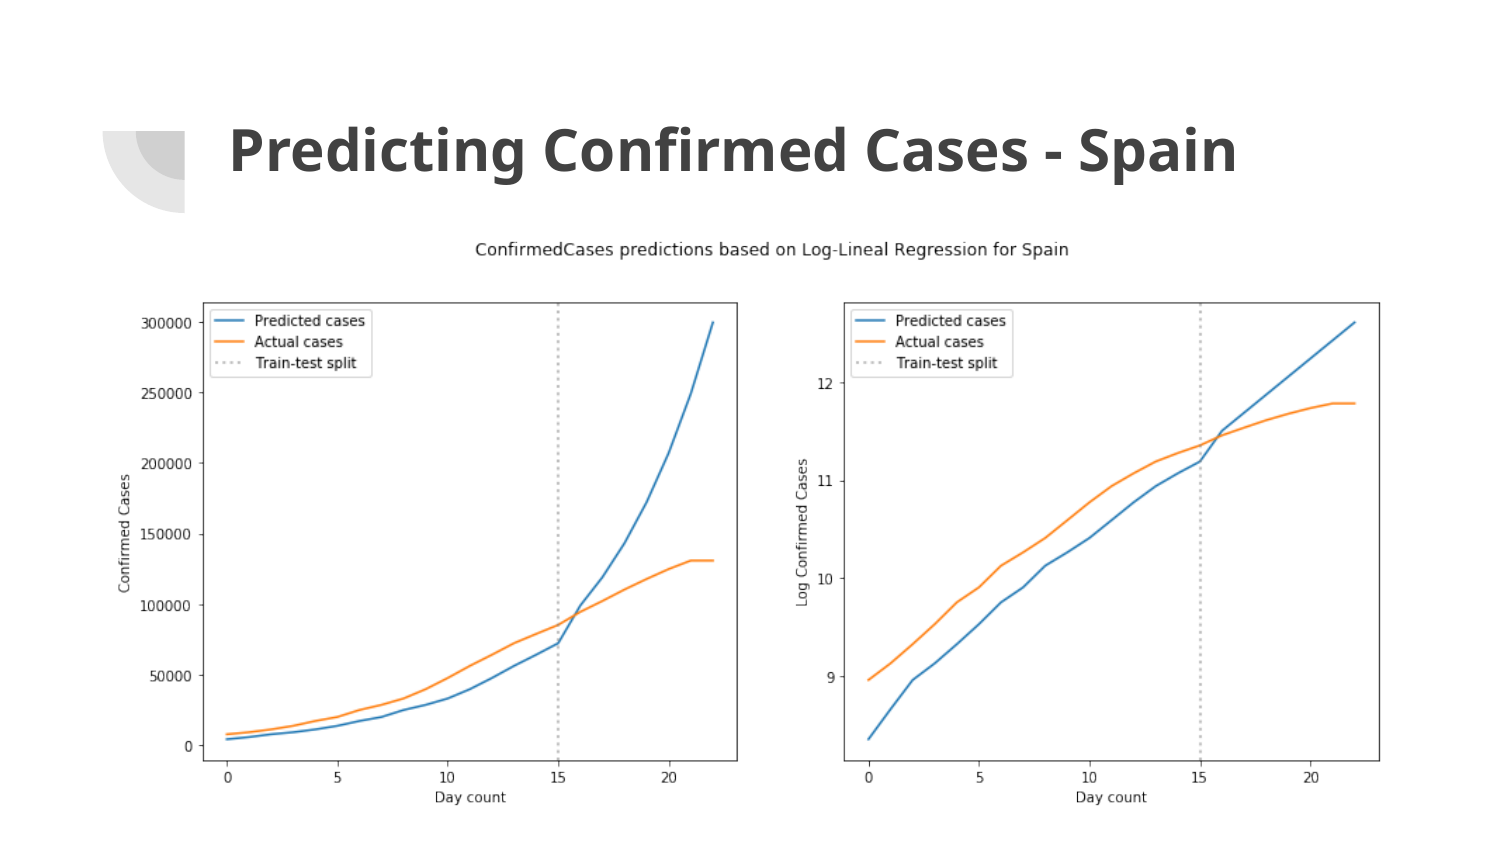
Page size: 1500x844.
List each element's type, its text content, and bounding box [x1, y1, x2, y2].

title Predicting Confirmed Cases - Spain [213, 98, 1368, 230]
picture [110, 231, 1390, 814]
